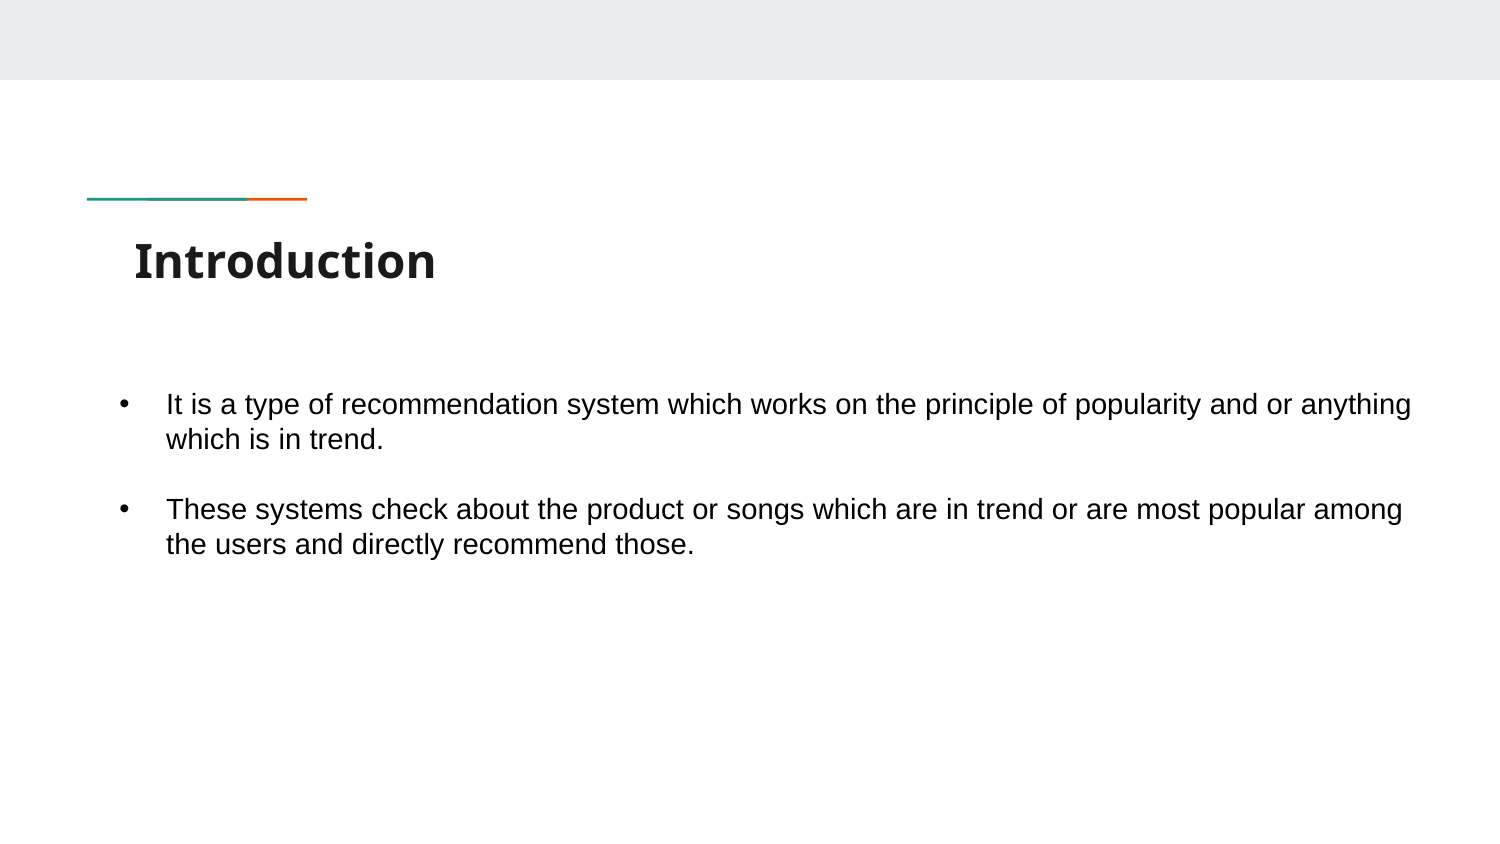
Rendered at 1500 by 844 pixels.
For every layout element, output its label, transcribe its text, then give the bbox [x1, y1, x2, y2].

title Introduction [119, 216, 1381, 305]
text_box It is a type of recommendation system which works on the principle of popularity and or anything which is in trend. These systems check about the product or songs which are in trend or are most popular among the users and directly recommend those. [104, 378, 1439, 568]
